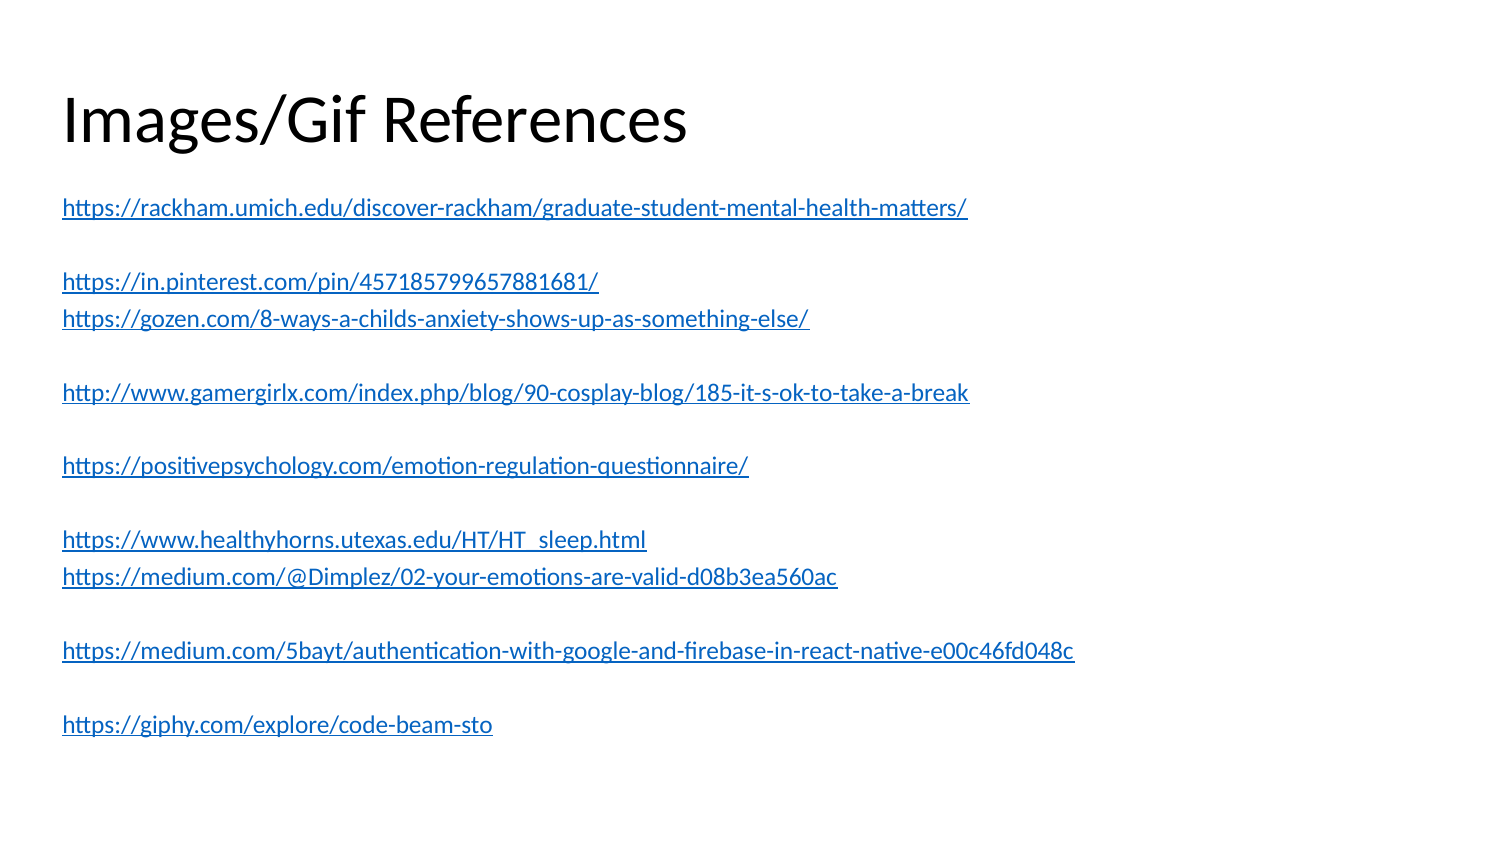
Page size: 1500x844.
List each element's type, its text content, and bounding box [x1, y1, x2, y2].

list https://rackham.umich.edu/discover-rackham/graduate-student-mental-health-matters/ https://in.pinterest.com/pin/457185799657881681/ https://gozen.com/8-ways-a-childs-anxiety-shows-up-as-something-else/ http://www.gamergirlx.com/index.php/blog/90-cosplay-blog/185-it-s-ok-to-take-a-break https://positivepsychology.com/emotion-regulation-questionnaire/ https://www.healthyhorns.utexas.edu/HT/HT_sleep.html https://medium.com/@Dimplez/02-your-emotions-are-valid-d08b3ea560ac https://medium.com/5bayt/authentication-with-google-and-firebase-in-react-native-e00c46fd048c https://giphy.com/explore/code-beam-sto [51, 189, 1449, 750]
title Images/Gif References [51, 72, 1449, 167]
